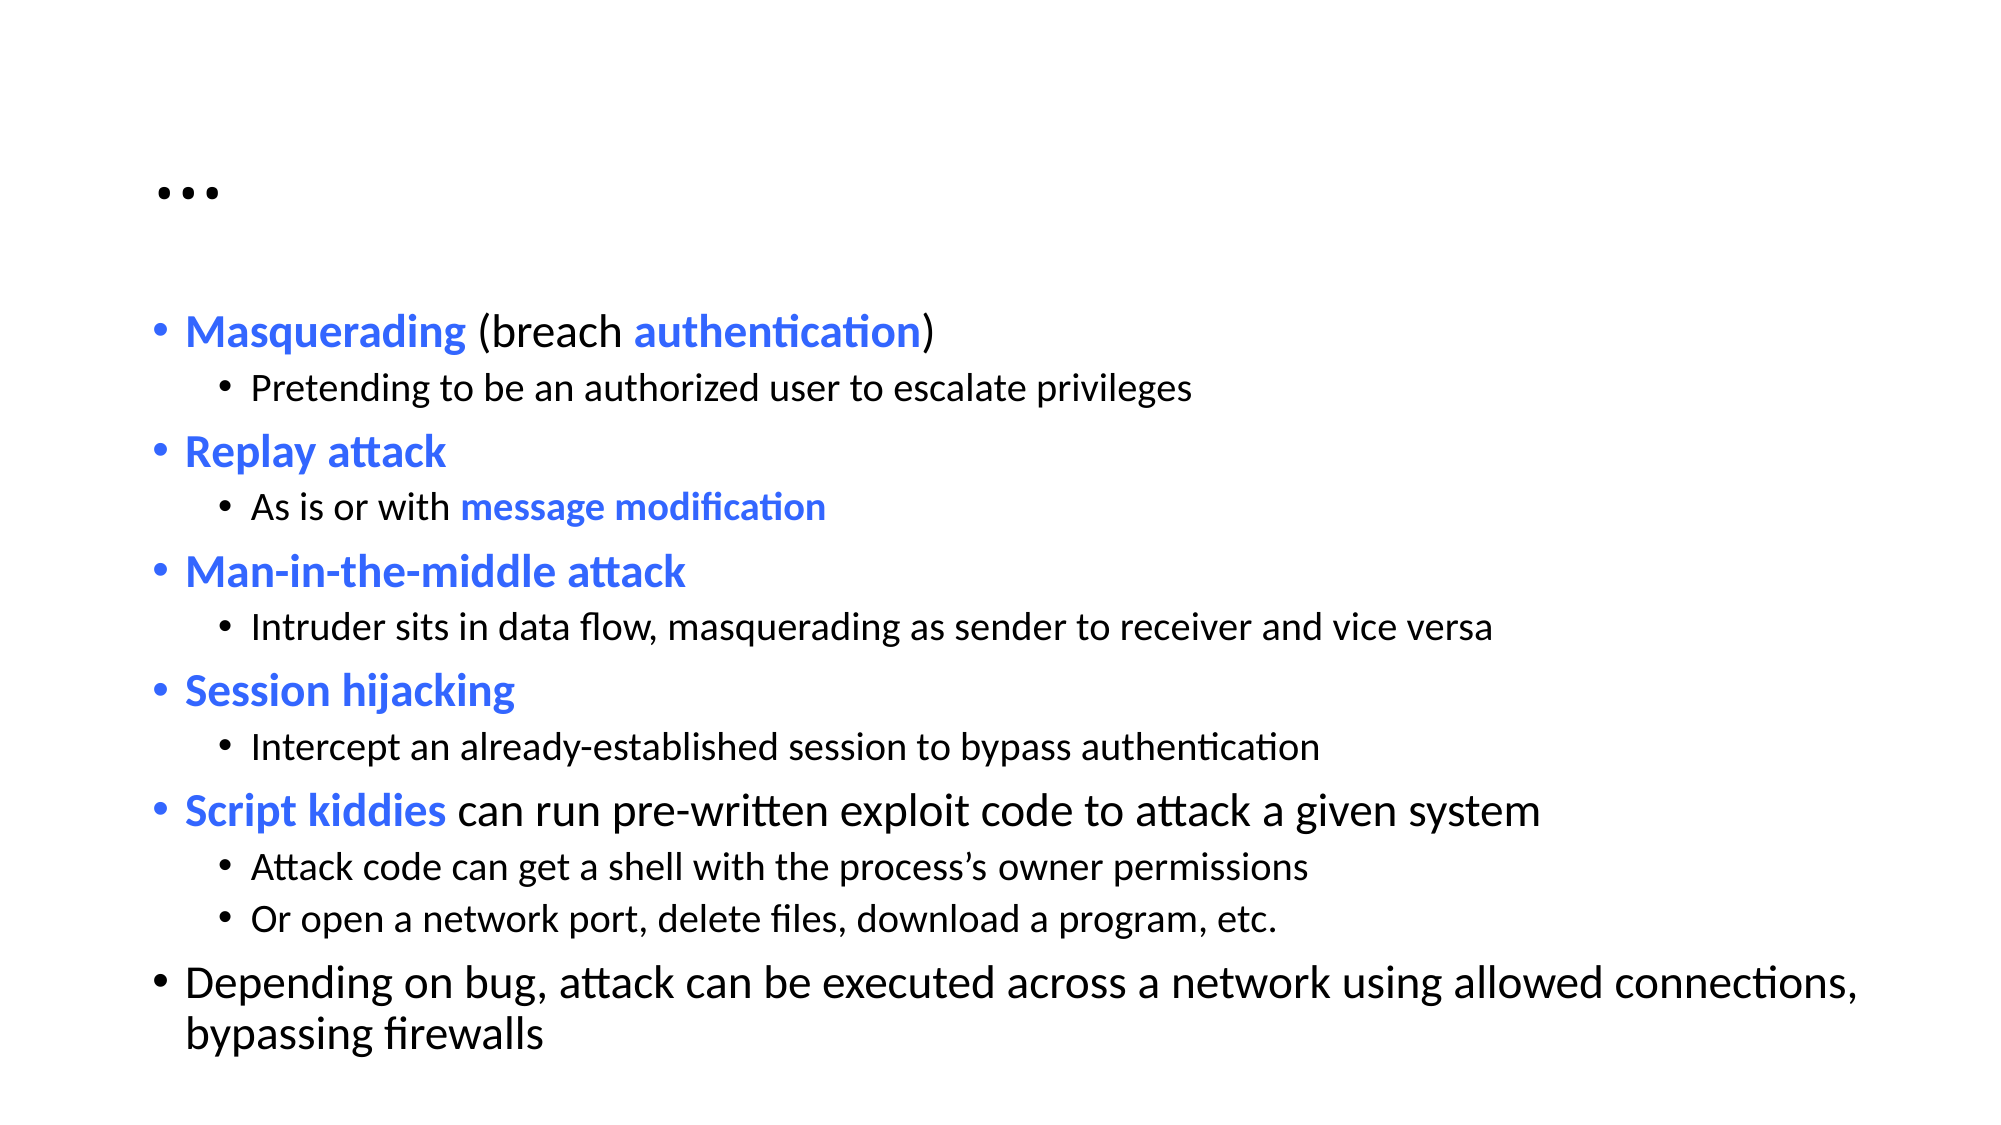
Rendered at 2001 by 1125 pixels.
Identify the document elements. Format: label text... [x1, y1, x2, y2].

title … [137, 59, 1863, 278]
list Masquerading (breach authentication) Pretending to be an authorized user to escalate privileges Replay attack As is or with message modification Man-in-the-middle attack Intruder sits in data flow, masquerading as sender to receiver and vice versa Session hijacking Intercept an already-established session to bypass authentication Script kiddies can run pre-written exploit code to attack a given system Attack code can get a shell with the process’s owner permissions Or open a network port, delete files, download a program, etc. Depending on bug, attack can be executed across a network using allowed connections, bypassing firewalls [137, 299, 1932, 1077]
